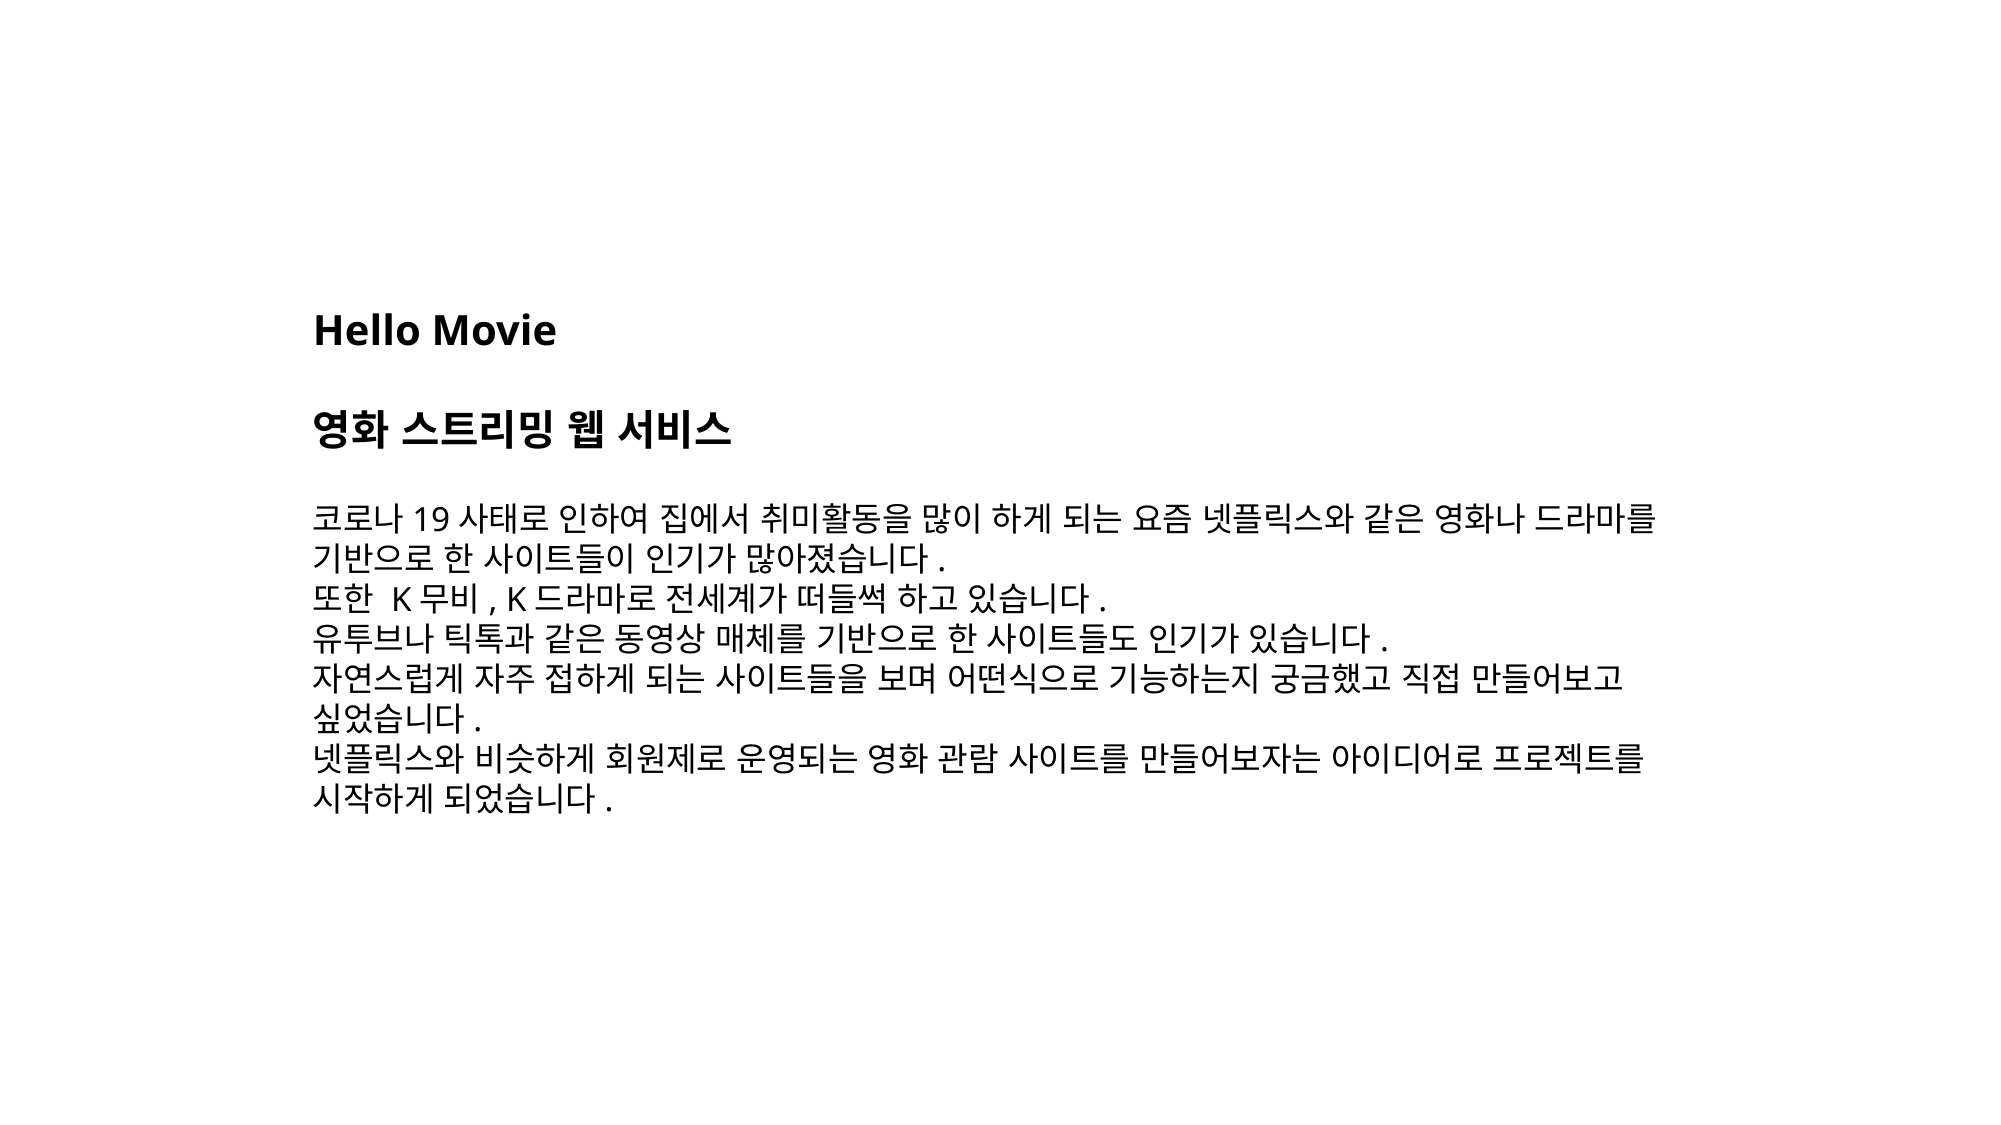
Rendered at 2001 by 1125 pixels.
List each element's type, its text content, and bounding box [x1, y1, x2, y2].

text_box Hello Movie 영화 스트리밍 웹 서비스 코로나19사태로 인하여 집에서 취미활동을 많이 하게 되는 요즘 넷플릭스와 같은 영화나 드라마를 기반으로 한 사이트들이 인기가 많아졌습니다. 또한 K무비, K드라마로 전세계가 떠들썩 하고 있습니다. 유투브나 틱톡과 같은 동영상 매체를 기반으로 한 사이트들도 인기가 있습니다. 자연스럽게 자주 접하게 되는 사이트들을 보며 어떤식으로 기능하는지 궁금했고 직접 만들어보고 싶었습니다. 넷플릭스와 비슷하게 회원제로 운영되는 영화 관람 사이트를 만들어보자는 아이디어로 프로젝트를 시작하게 되었습니다. [298, 296, 1702, 826]
